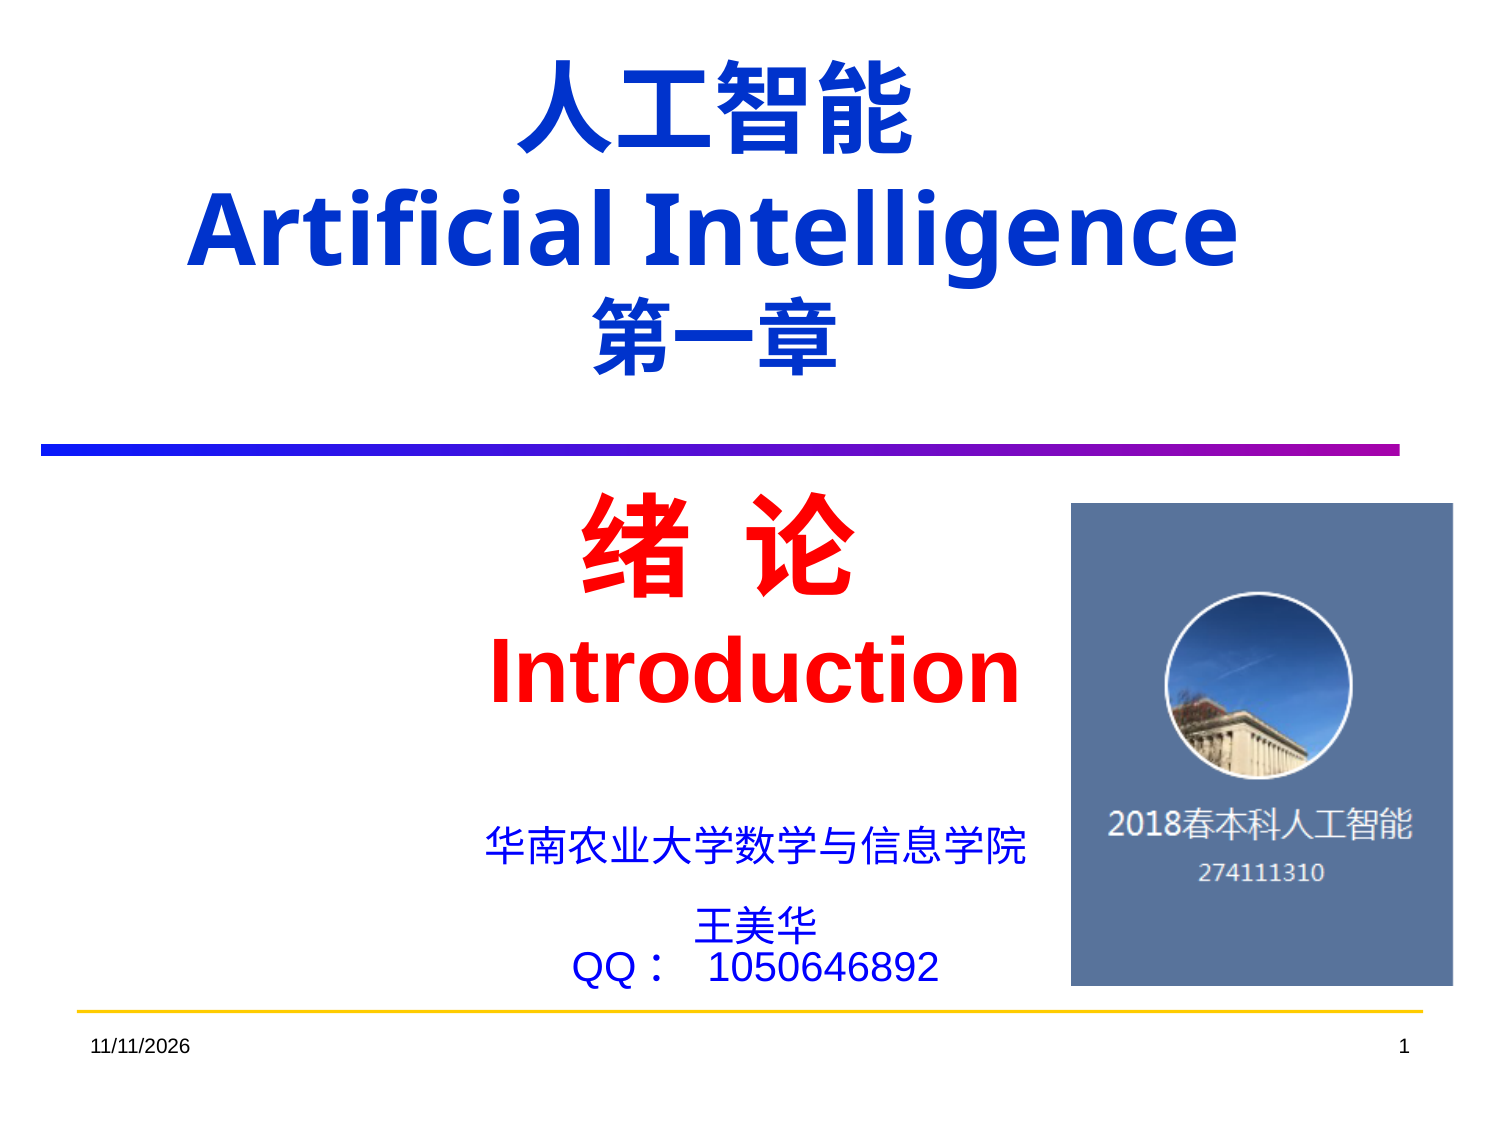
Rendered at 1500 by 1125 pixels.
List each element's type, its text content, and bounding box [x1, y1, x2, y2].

text_box 绪 论 Introduction [128, 468, 1383, 729]
title 人工智能 Artificial Intelligence 第一章 [135, 42, 1294, 393]
subtitle 华南农业大学数学与信息学院 王美华 QQ： 1050646892 [311, 771, 1066, 974]
slide_number 1 [1074, 1024, 1426, 1101]
picture [1071, 503, 1458, 987]
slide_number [74, 1024, 426, 1101]
